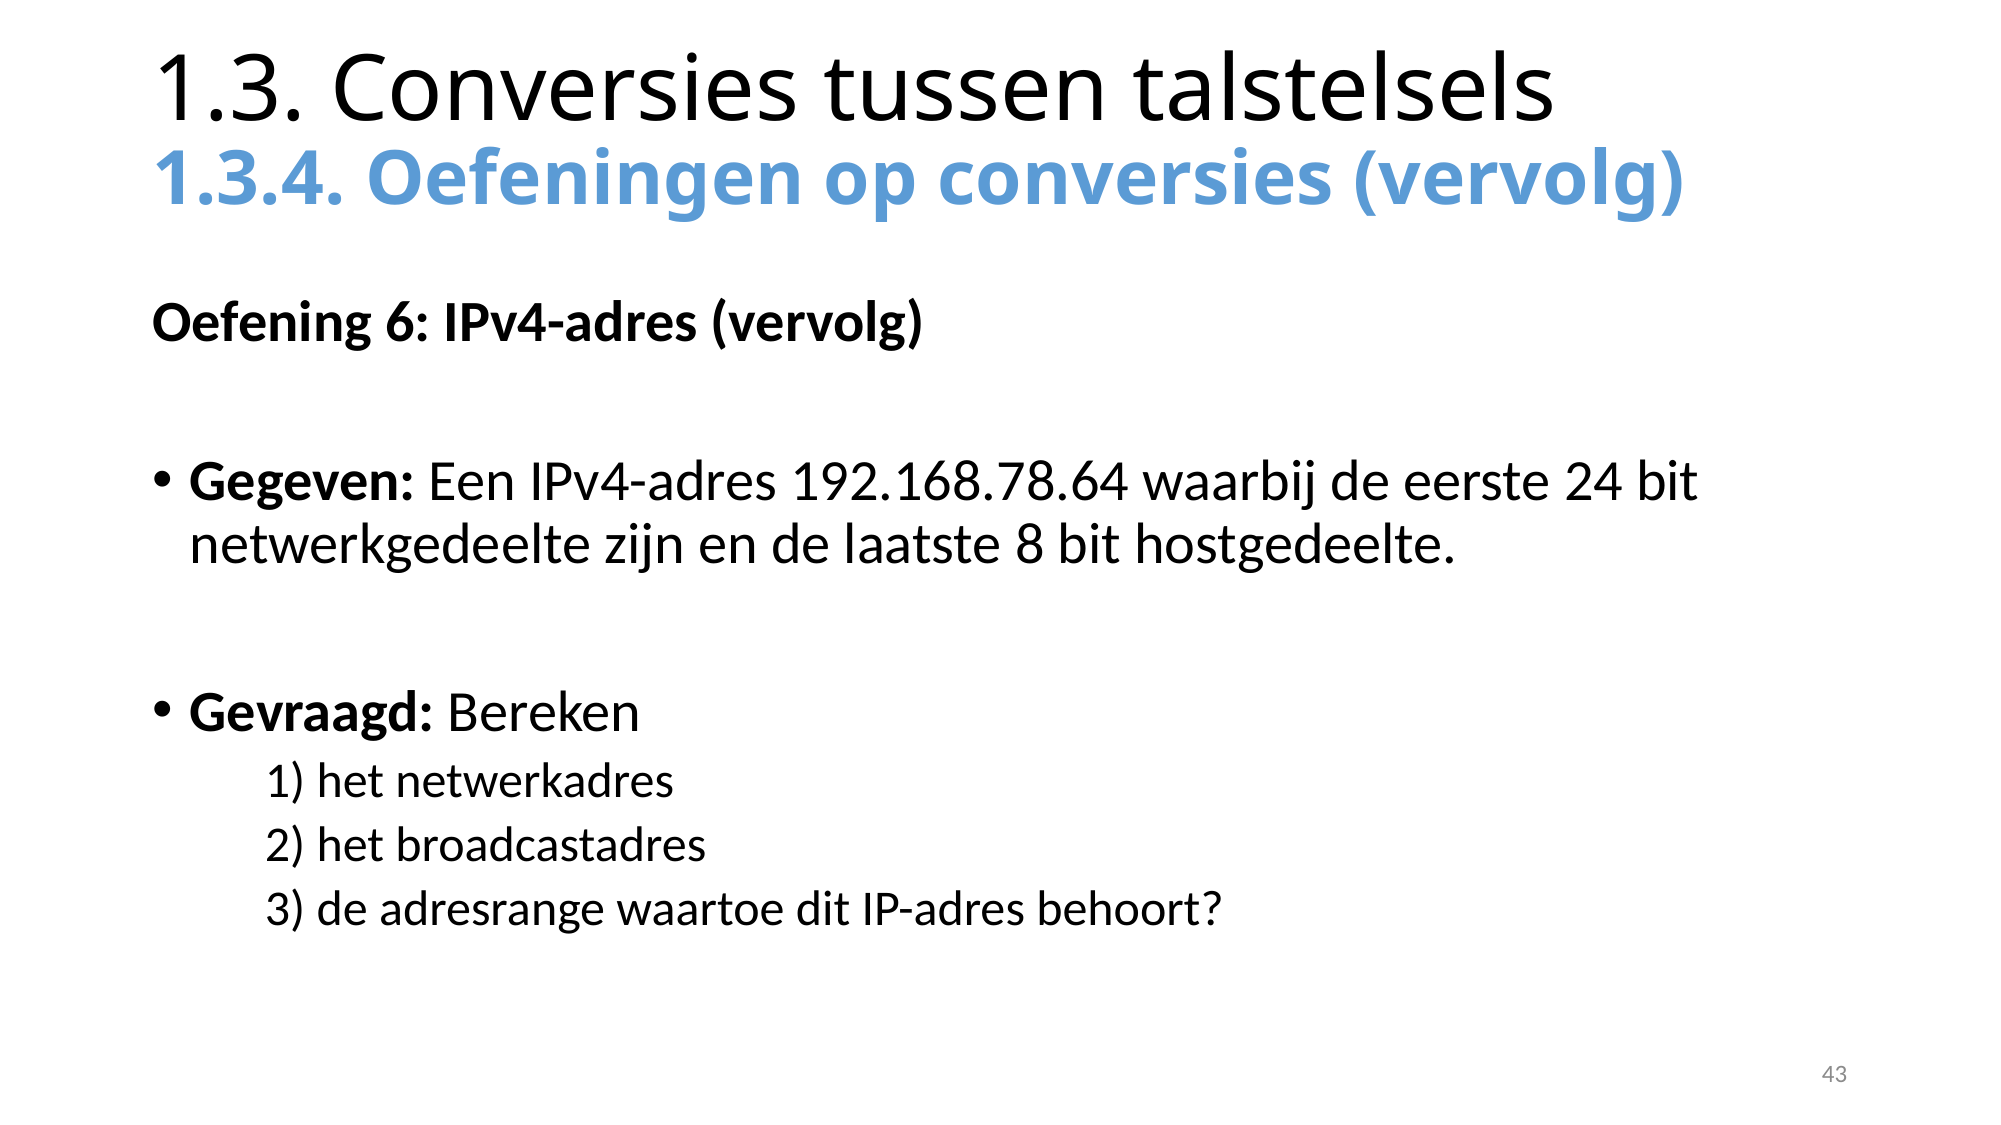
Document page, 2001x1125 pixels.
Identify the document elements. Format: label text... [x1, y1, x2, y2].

list Oefening 6: IPv4-adres (vervolg) Gegeven: Een IPv4-adres 192.168.78.64 waarbij de eerste 24 bit netwerkgedeelte zijn en de laatste 8 bit hostgedeelte. Gevraagd: Bereken 1) het netwerkadres 2) het broadcastadres 3) de adresrange waartoe dit IP-adres behoort? [137, 283, 1983, 1125]
title 1.3. Conversies tussen talstelsels 1.3.4. Oefeningen op conversies (vervolg) [137, 22, 1863, 240]
slide_number 43 [1412, 1042, 1863, 1103]
